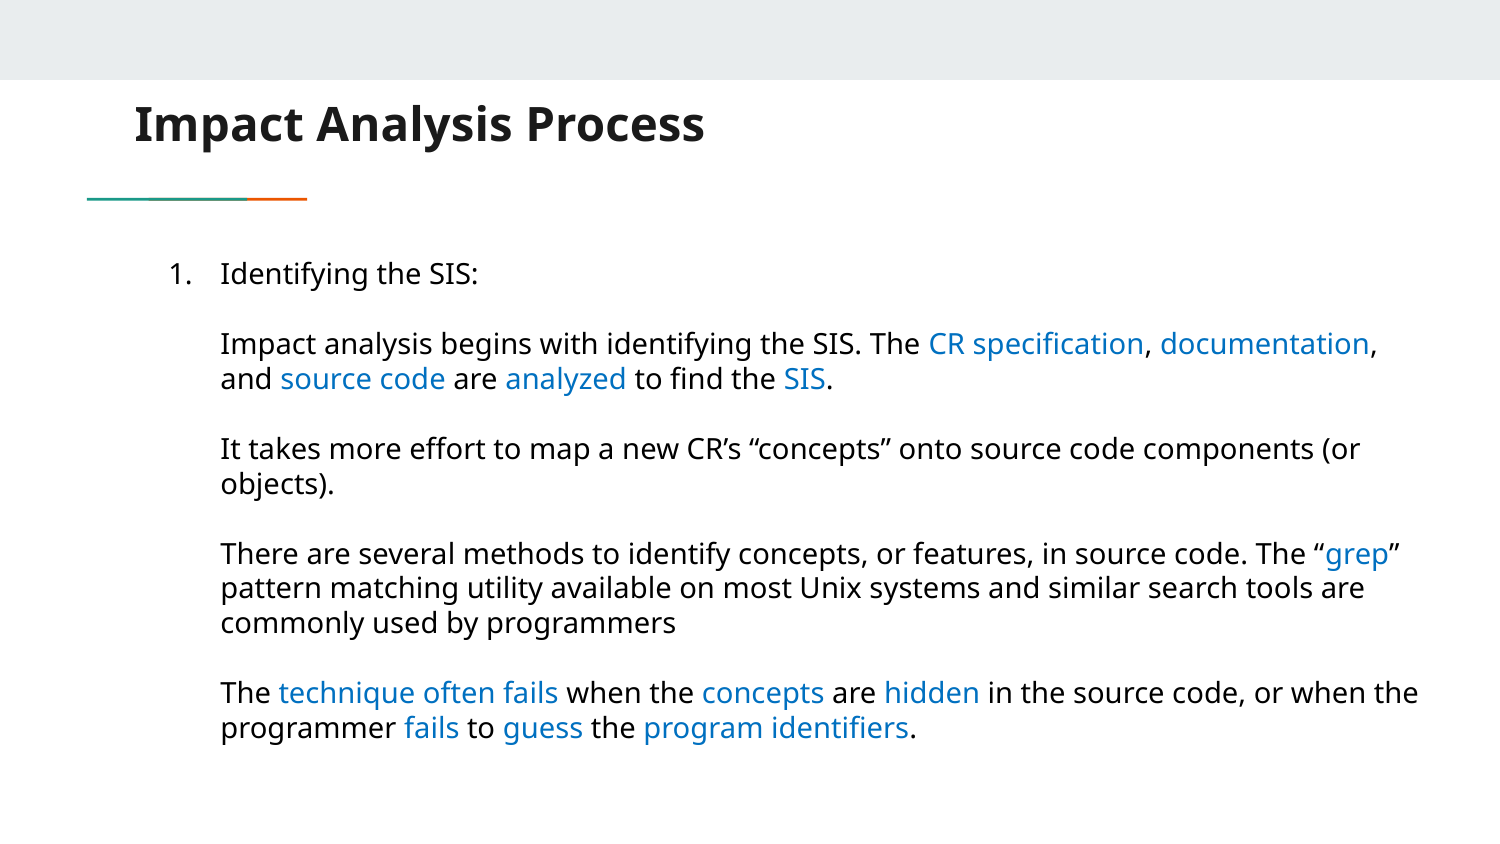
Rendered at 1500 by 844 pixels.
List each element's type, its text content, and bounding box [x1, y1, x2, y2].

text_box Identifying the SIS: Impact analysis begins with identifying the SIS. The CR specification, documentation, and source code are analyzed to find the SIS. It takes more effort to map a new CR’s “concepts” onto source code components (or objects). There are several methods to identify concepts, or features, in source code. The “grep” pattern matching utility available on most Unix systems and similar search tools are commonly used by programmers The technique often fails when the concepts are hidden in the source code, or when the programmer fails to guess the program identifiers. [130, 240, 1444, 760]
title Impact Analysis Process [119, 78, 1381, 167]
